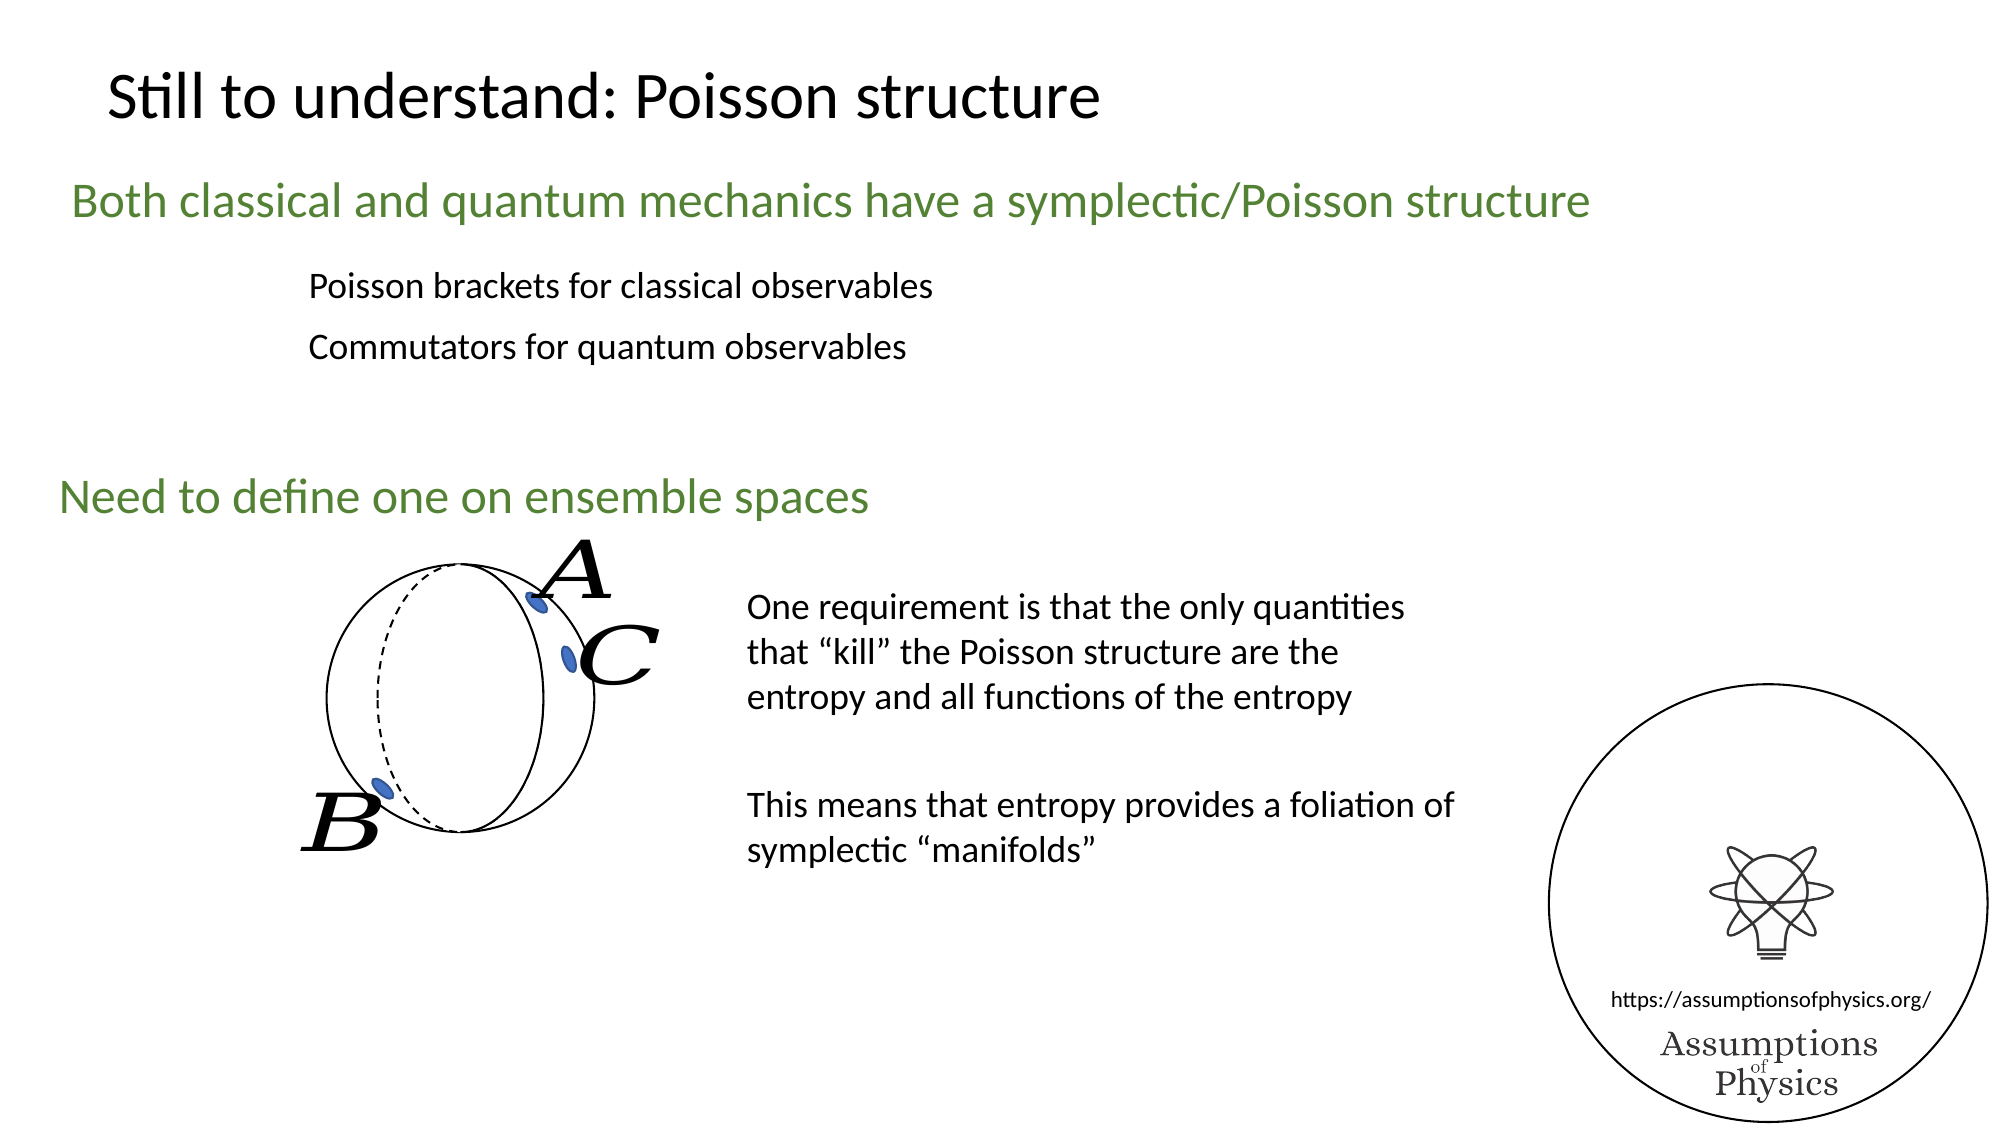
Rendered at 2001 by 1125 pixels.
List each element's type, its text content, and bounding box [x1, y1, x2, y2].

text_box One requirement is that the only quantities that “kill” the Poisson structure are the entropy and all functions of the entropy [732, 574, 1466, 725]
text_box Still to understand: Poisson structure [92, 44, 1118, 140]
text_box Commutators for quantum observables [294, 314, 923, 375]
text_box Need to define one on ensemble spaces [44, 456, 885, 531]
picture [1709, 846, 1834, 960]
text_box Poisson brackets for classical observables [294, 254, 950, 314]
text_box Both classical and quantum mechanics have a symplectic/Poisson structure [56, 159, 1607, 235]
text_box This means that entropy provides a foliation of symplectic “manifolds” [732, 772, 1491, 878]
picture [1660, 1029, 1877, 1103]
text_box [295, 528, 669, 871]
